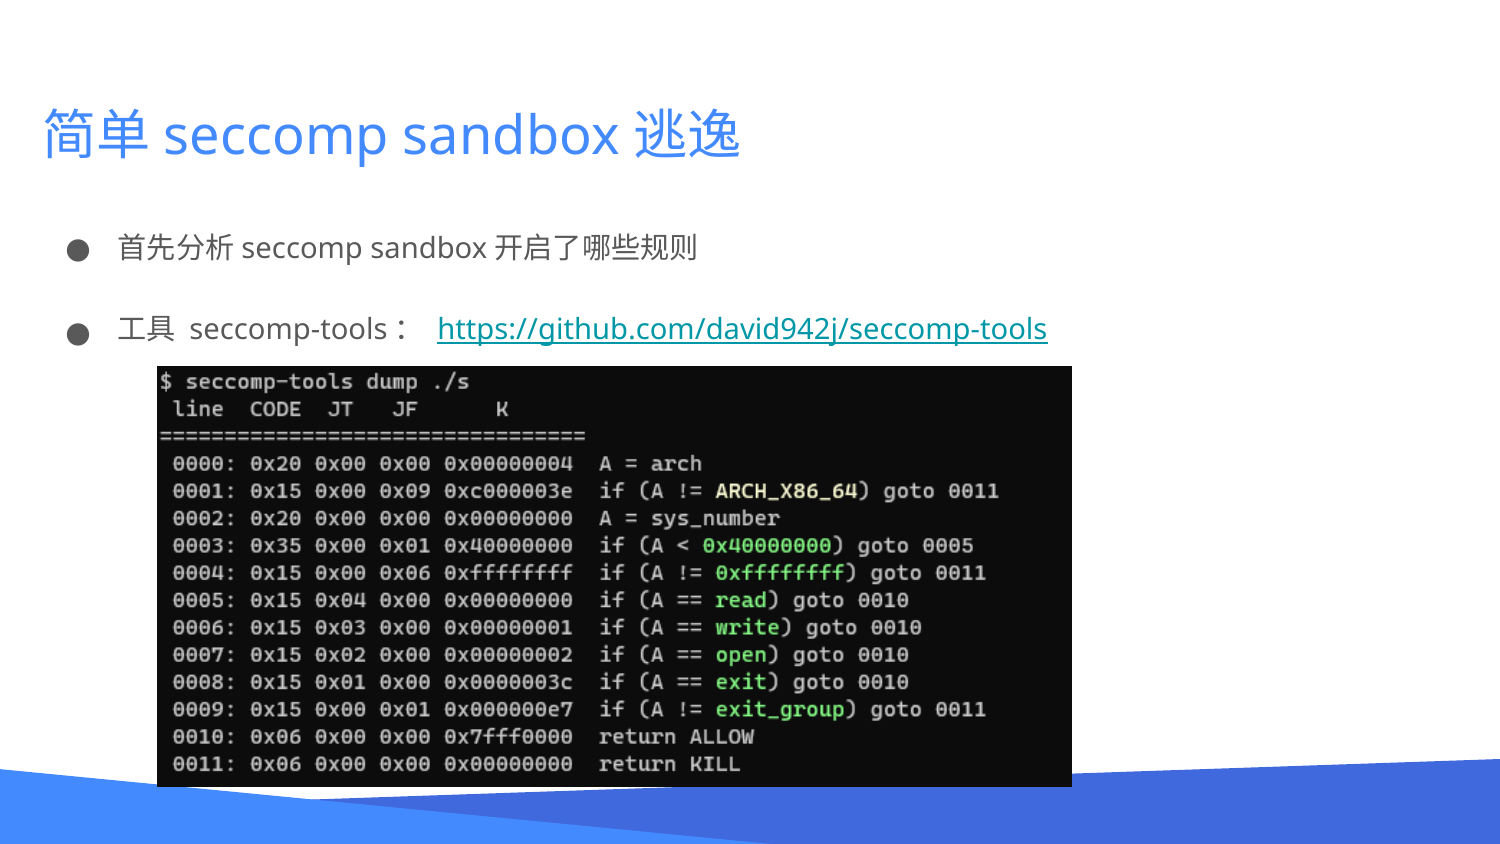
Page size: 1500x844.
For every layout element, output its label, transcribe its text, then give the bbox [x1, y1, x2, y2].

title 简单seccomp sandbox逃逸 [27, 85, 1113, 209]
picture [156, 365, 1072, 787]
list 首先分析seccomp sandbox开启了哪些规则 工具 seccomp-tools： https://github.com/david942j/seccomp-tools [27, 209, 1442, 769]
